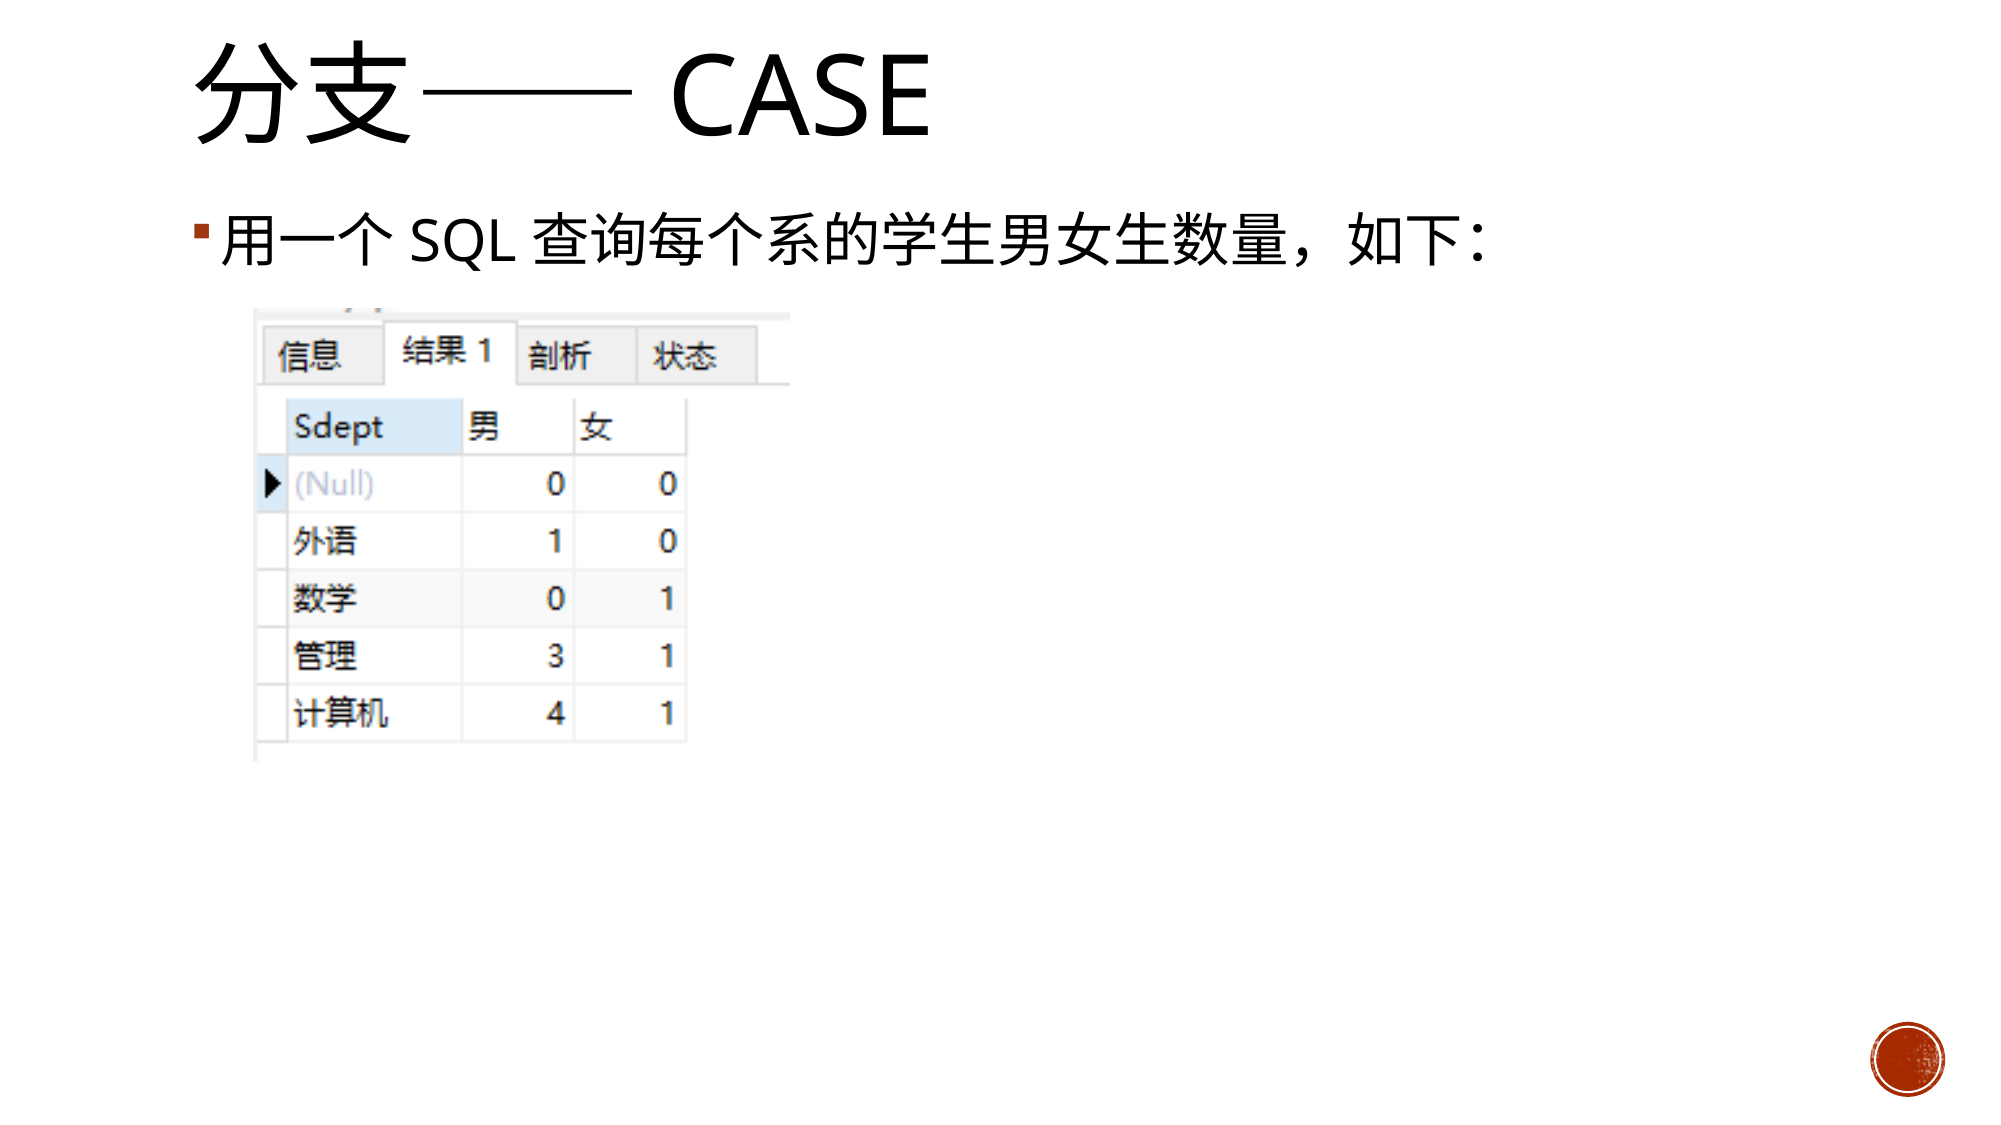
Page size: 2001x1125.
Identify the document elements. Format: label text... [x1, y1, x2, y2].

slide_number [1855, 1028, 1961, 1089]
list 用一个SQL查询每个系的学生男女生数量，如下： [175, 195, 1826, 1013]
title 分支——CASE [175, 12, 1826, 186]
picture [253, 308, 790, 762]
